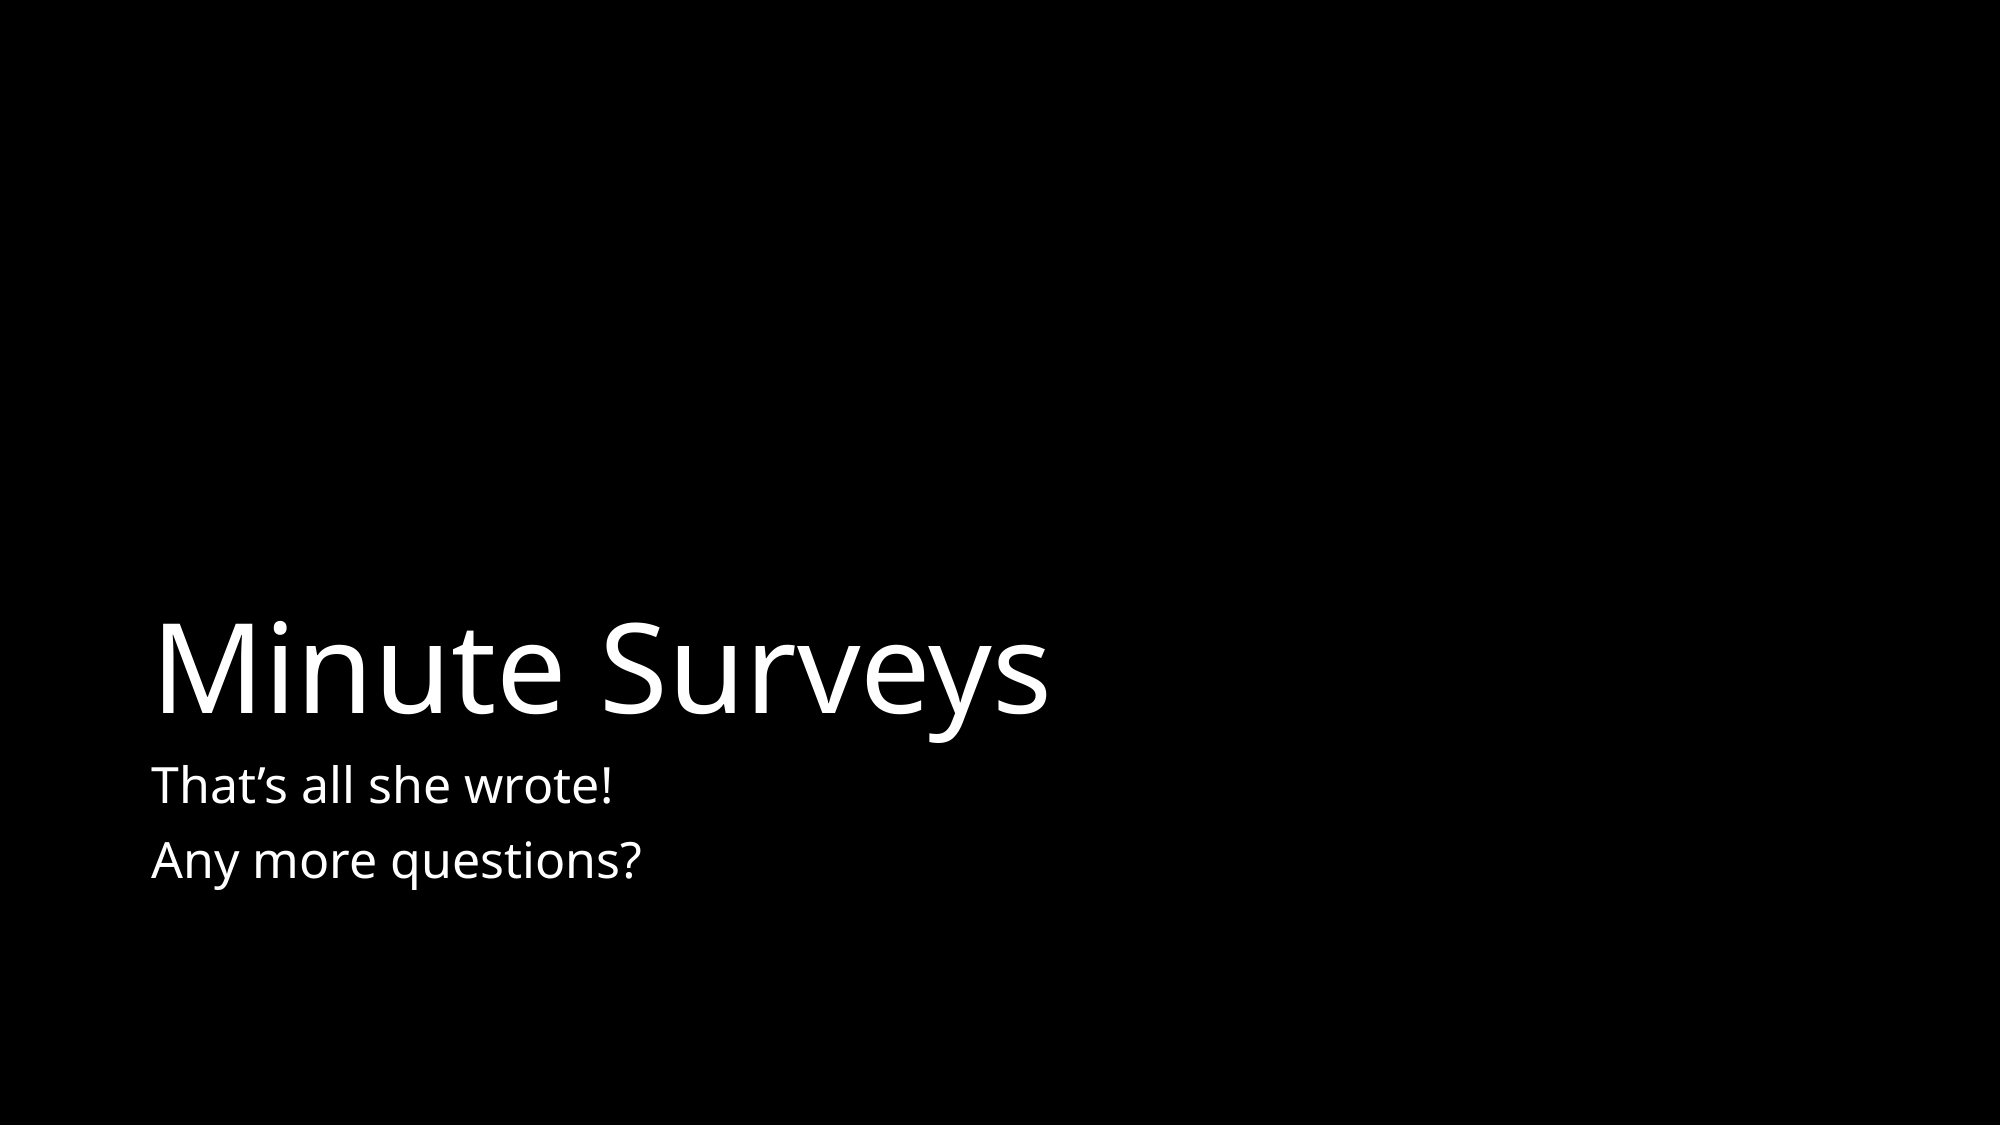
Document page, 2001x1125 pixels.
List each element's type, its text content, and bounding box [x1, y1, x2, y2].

list That’s all she wrote! Any more questions? [136, 752, 1862, 999]
title Minute Surveys [136, 280, 1862, 749]
